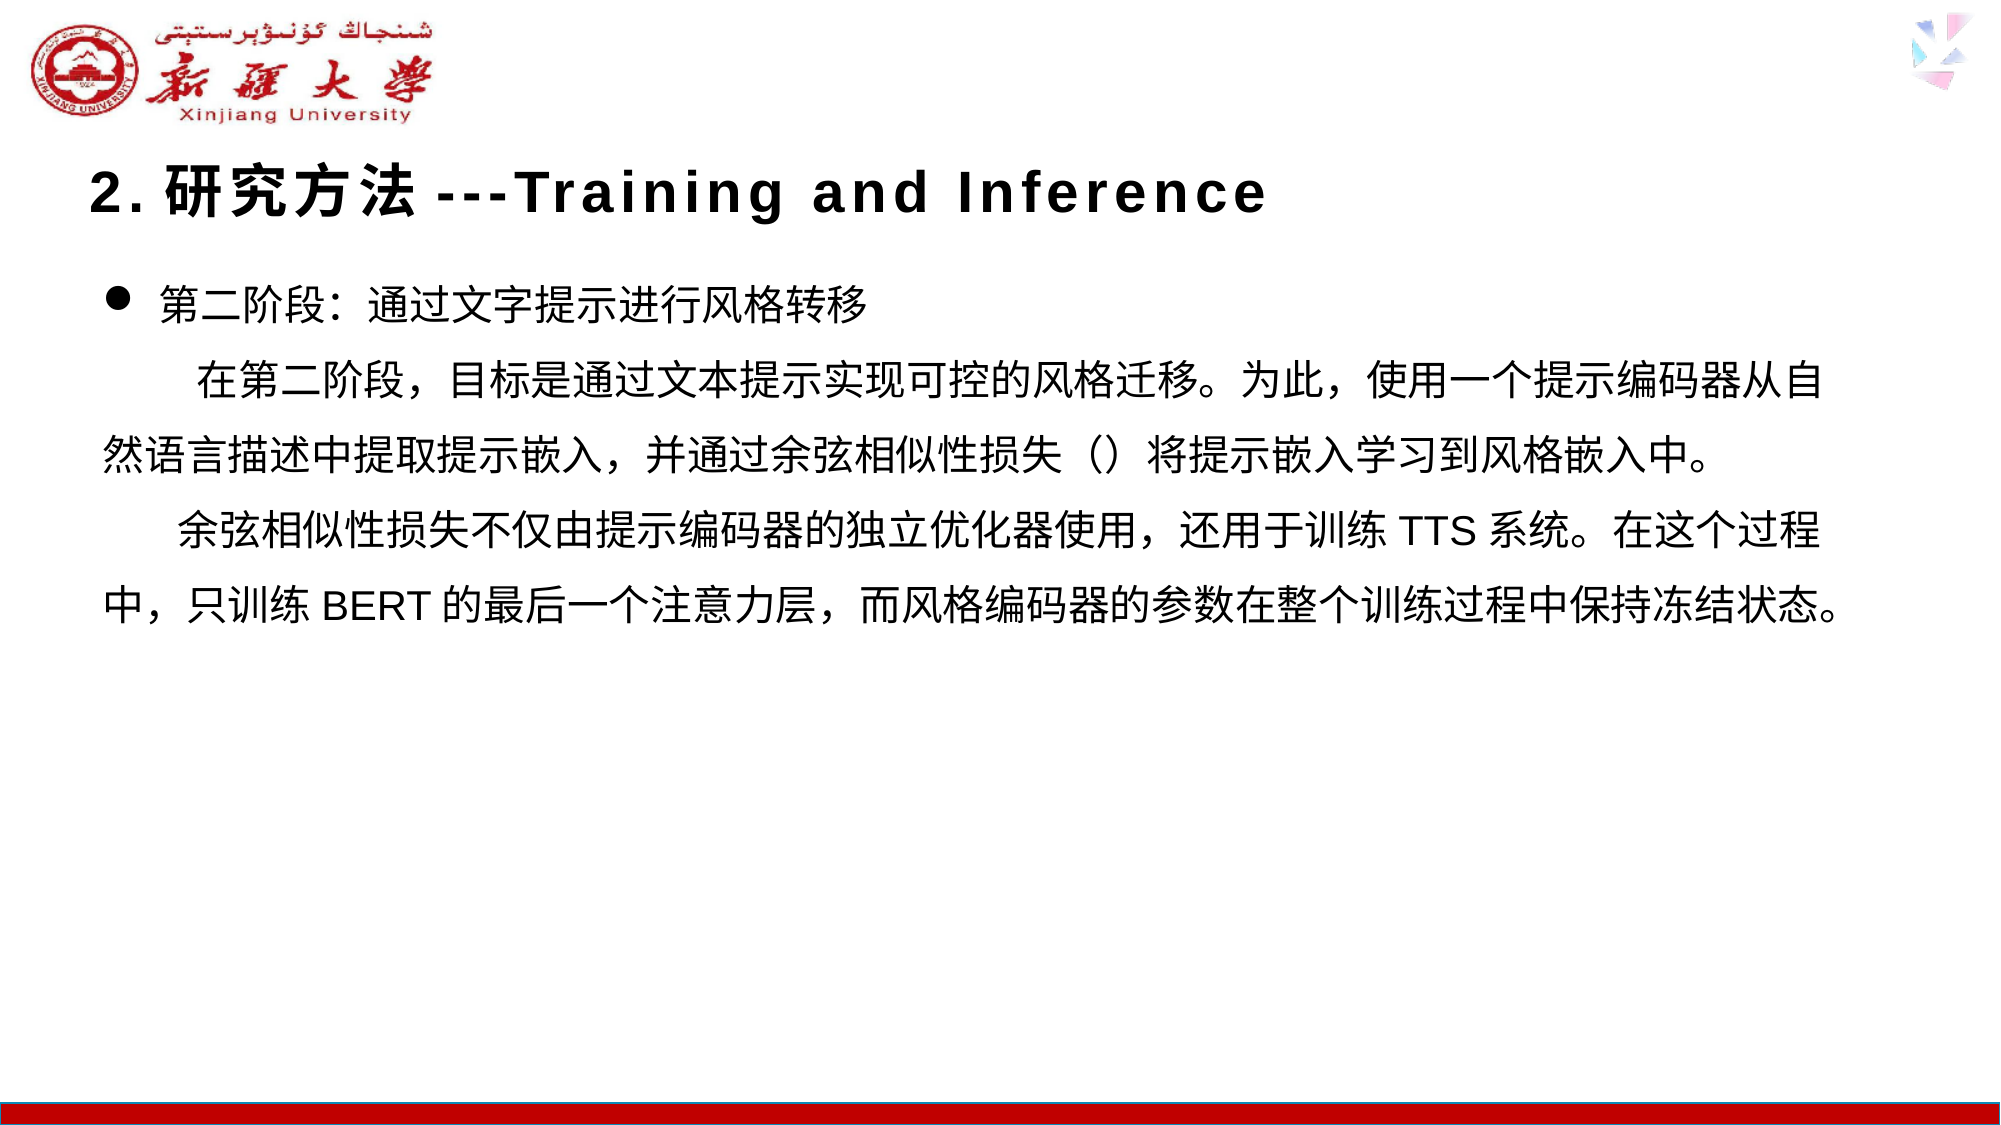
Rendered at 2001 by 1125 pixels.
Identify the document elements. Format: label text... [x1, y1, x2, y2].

picture [0, 0, 482, 143]
text_box 2.研究方法---Training and Inference [74, 130, 1875, 247]
text_box [0, 1102, 2000, 1125]
picture [1881, 0, 2000, 101]
